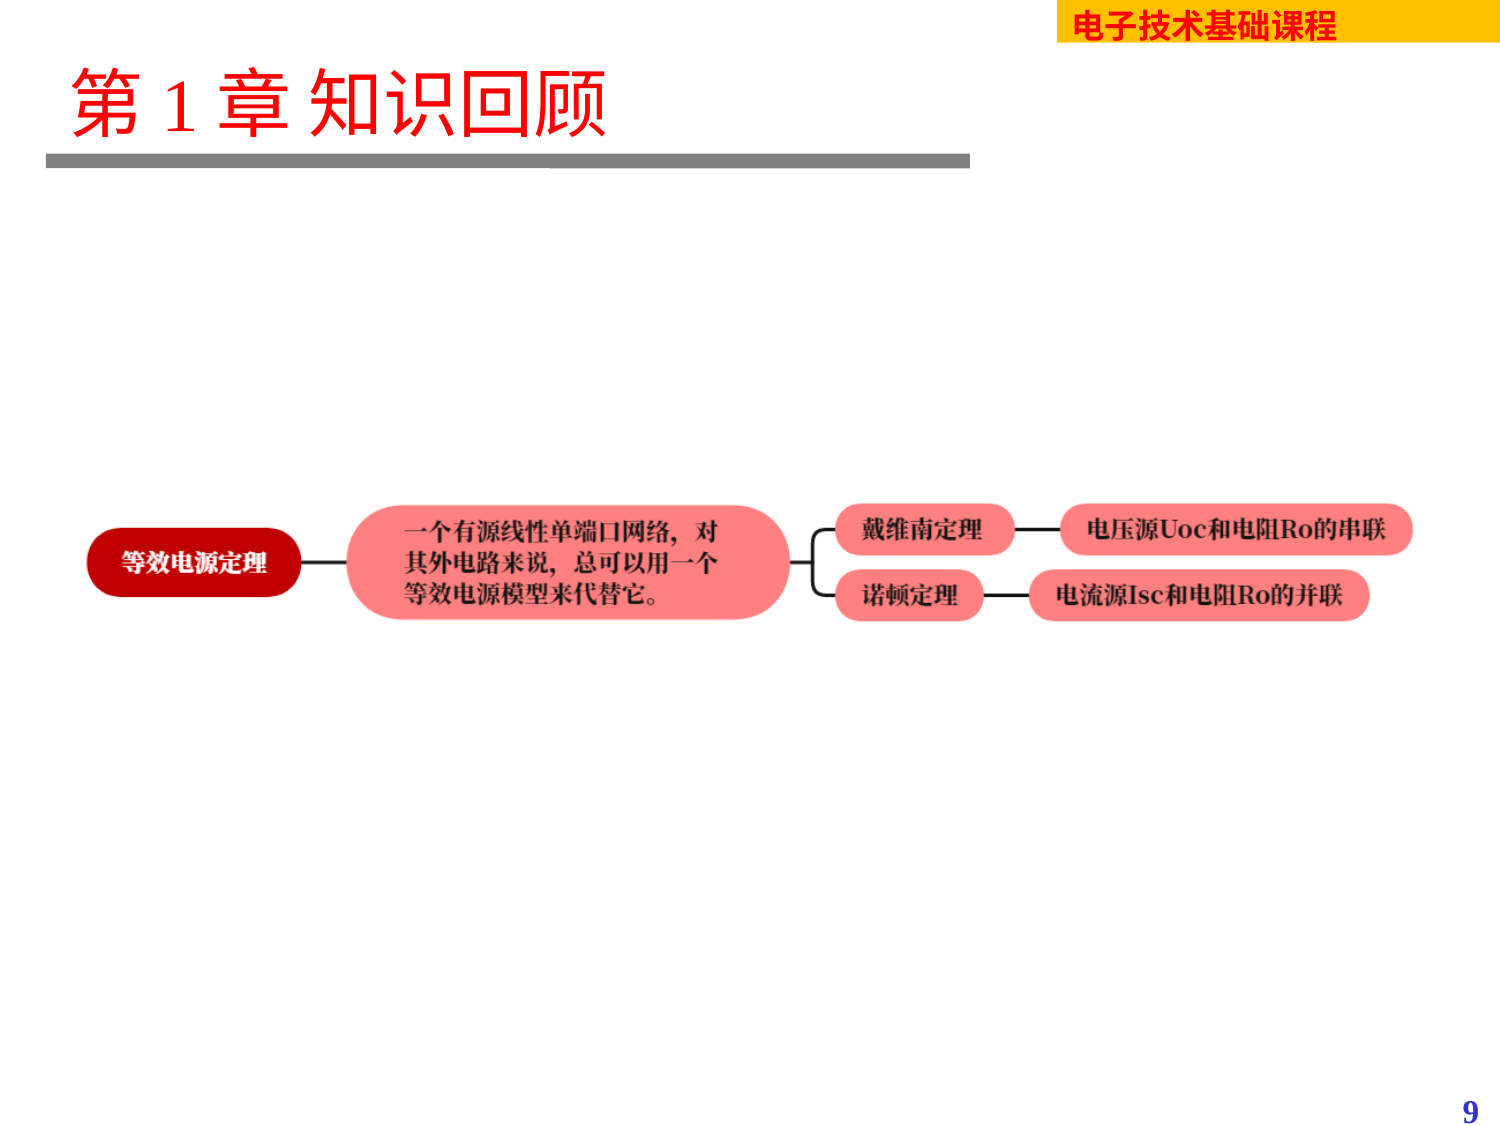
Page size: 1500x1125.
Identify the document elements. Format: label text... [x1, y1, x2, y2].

picture [0, 416, 1500, 709]
title 第1章 知识回顾 [53, 42, 1069, 161]
slide_number 8 [1399, 1082, 1495, 1125]
